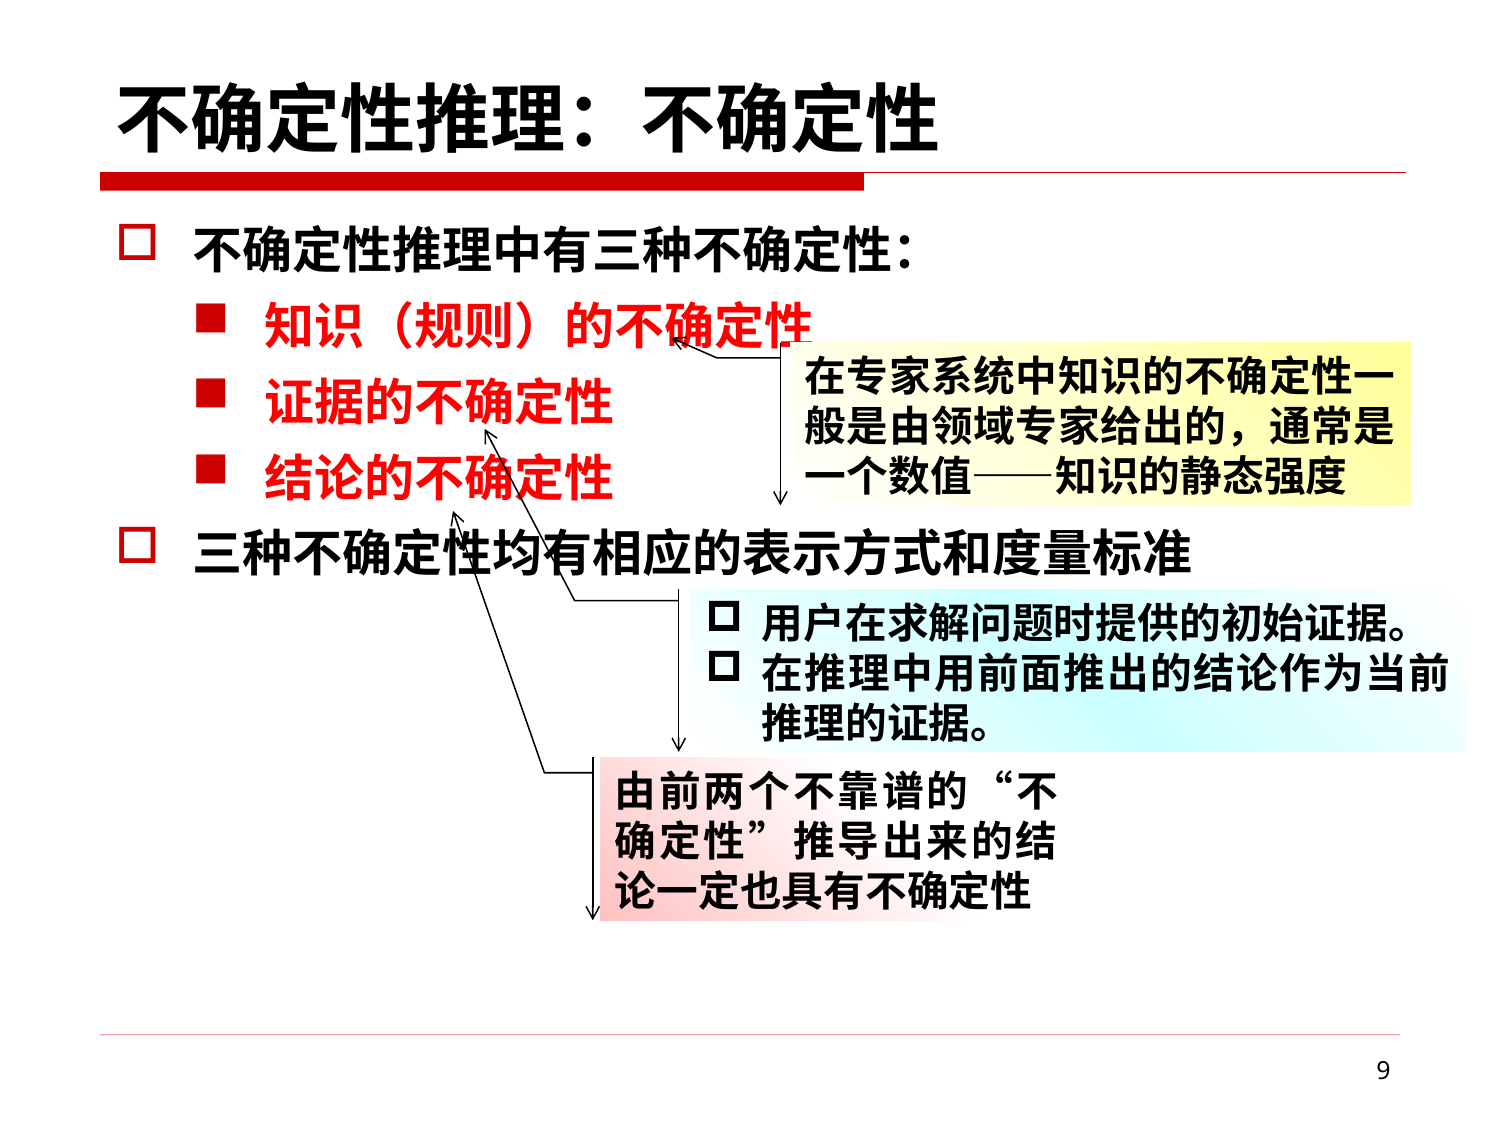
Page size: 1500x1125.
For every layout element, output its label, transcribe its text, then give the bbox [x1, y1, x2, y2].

text_box 用户在求解问题时提供的初始证据。 在推理中用前面推出的结论作为当前推理的证据。 [691, 589, 1466, 752]
title 不确定性推理：不确定性 [100, 18, 1126, 169]
text_box 由前两个不靠谱的“不确定性”推导出来的结论一定也具有不确定性 [450, 511, 1073, 921]
text_box 用户在求解问题时提供的初始证据。 在推理中用前面推出的结论作为当前推理的证据。 [484, 428, 686, 752]
text_box 在专家系统中知识的不确定性一般是由领域专家给出的，通常是一个数值——知识的静态强度 [671, 336, 788, 506]
slide_number 9 [1257, 1046, 1406, 1103]
text_box 在专家系统中知识的不确定性一般是由领域专家给出的，通常是一个数值——知识的静态强度 [790, 343, 1410, 505]
list 不确定性推理中有三种不确定性： 知识（规则）的不确定性 证据的不确定性 结论的不确定性 三种不确定性均有相应的表示方式和度量标准 [100, 204, 1406, 1012]
